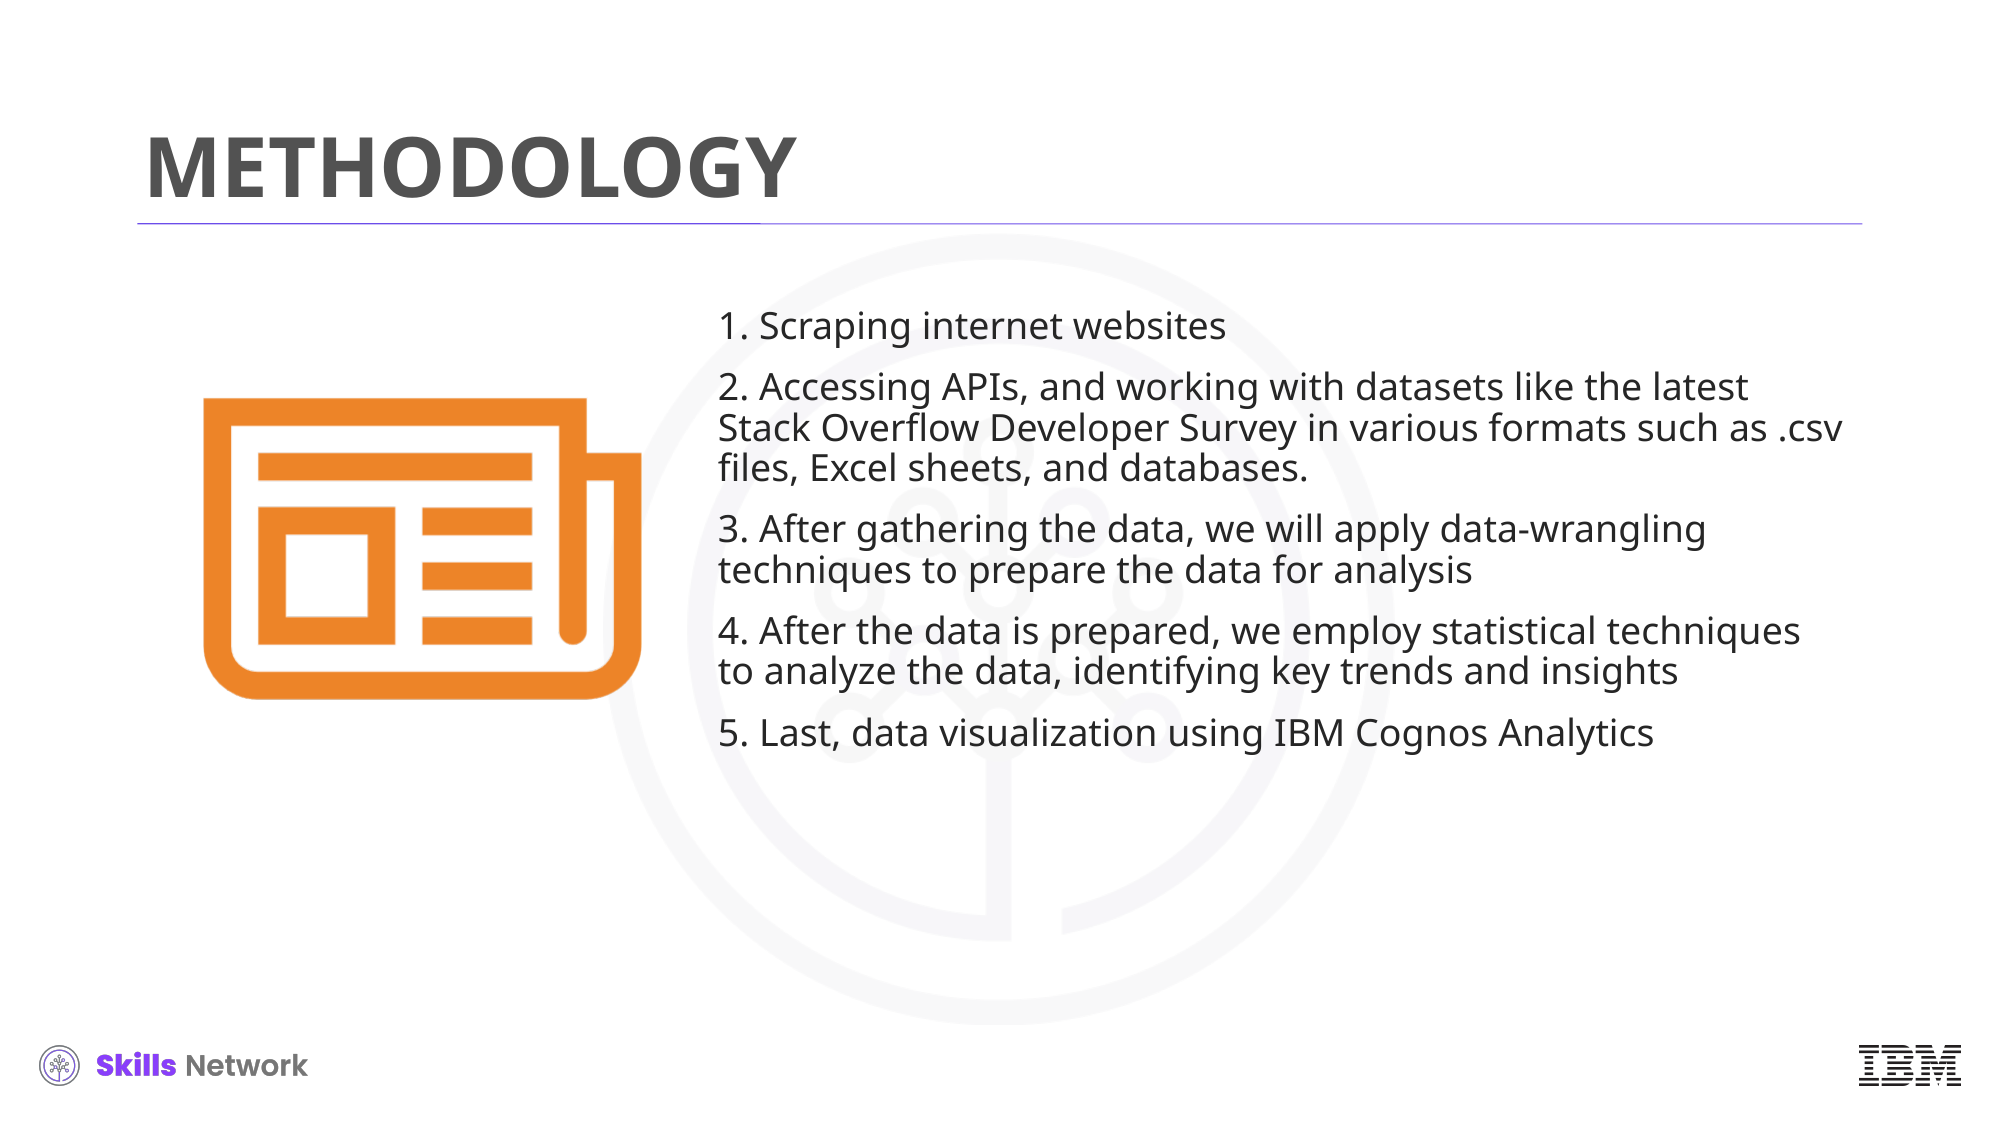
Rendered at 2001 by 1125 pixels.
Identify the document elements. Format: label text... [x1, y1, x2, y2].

title METHODOLOGY [128, 61, 1315, 280]
picture [39, 1045, 308, 1086]
text_box 1. Scraping internet websites 2. Accessing APIs, and working with datasets like the latest Stack Overflow Developer Survey in various formats such as .csv files, Excel sheets, and databases. 3. After gathering the data, we will apply data-wrangling techniques to prepare the data for analysis 4. After the data is prepared, we employ statistical techniques to analyze the data, identifying key trends and insights 5. Last, data visualization using IBM Cognos Analytics [702, 299, 1863, 1014]
picture [160, 300, 685, 825]
picture [1859, 1045, 1961, 1086]
